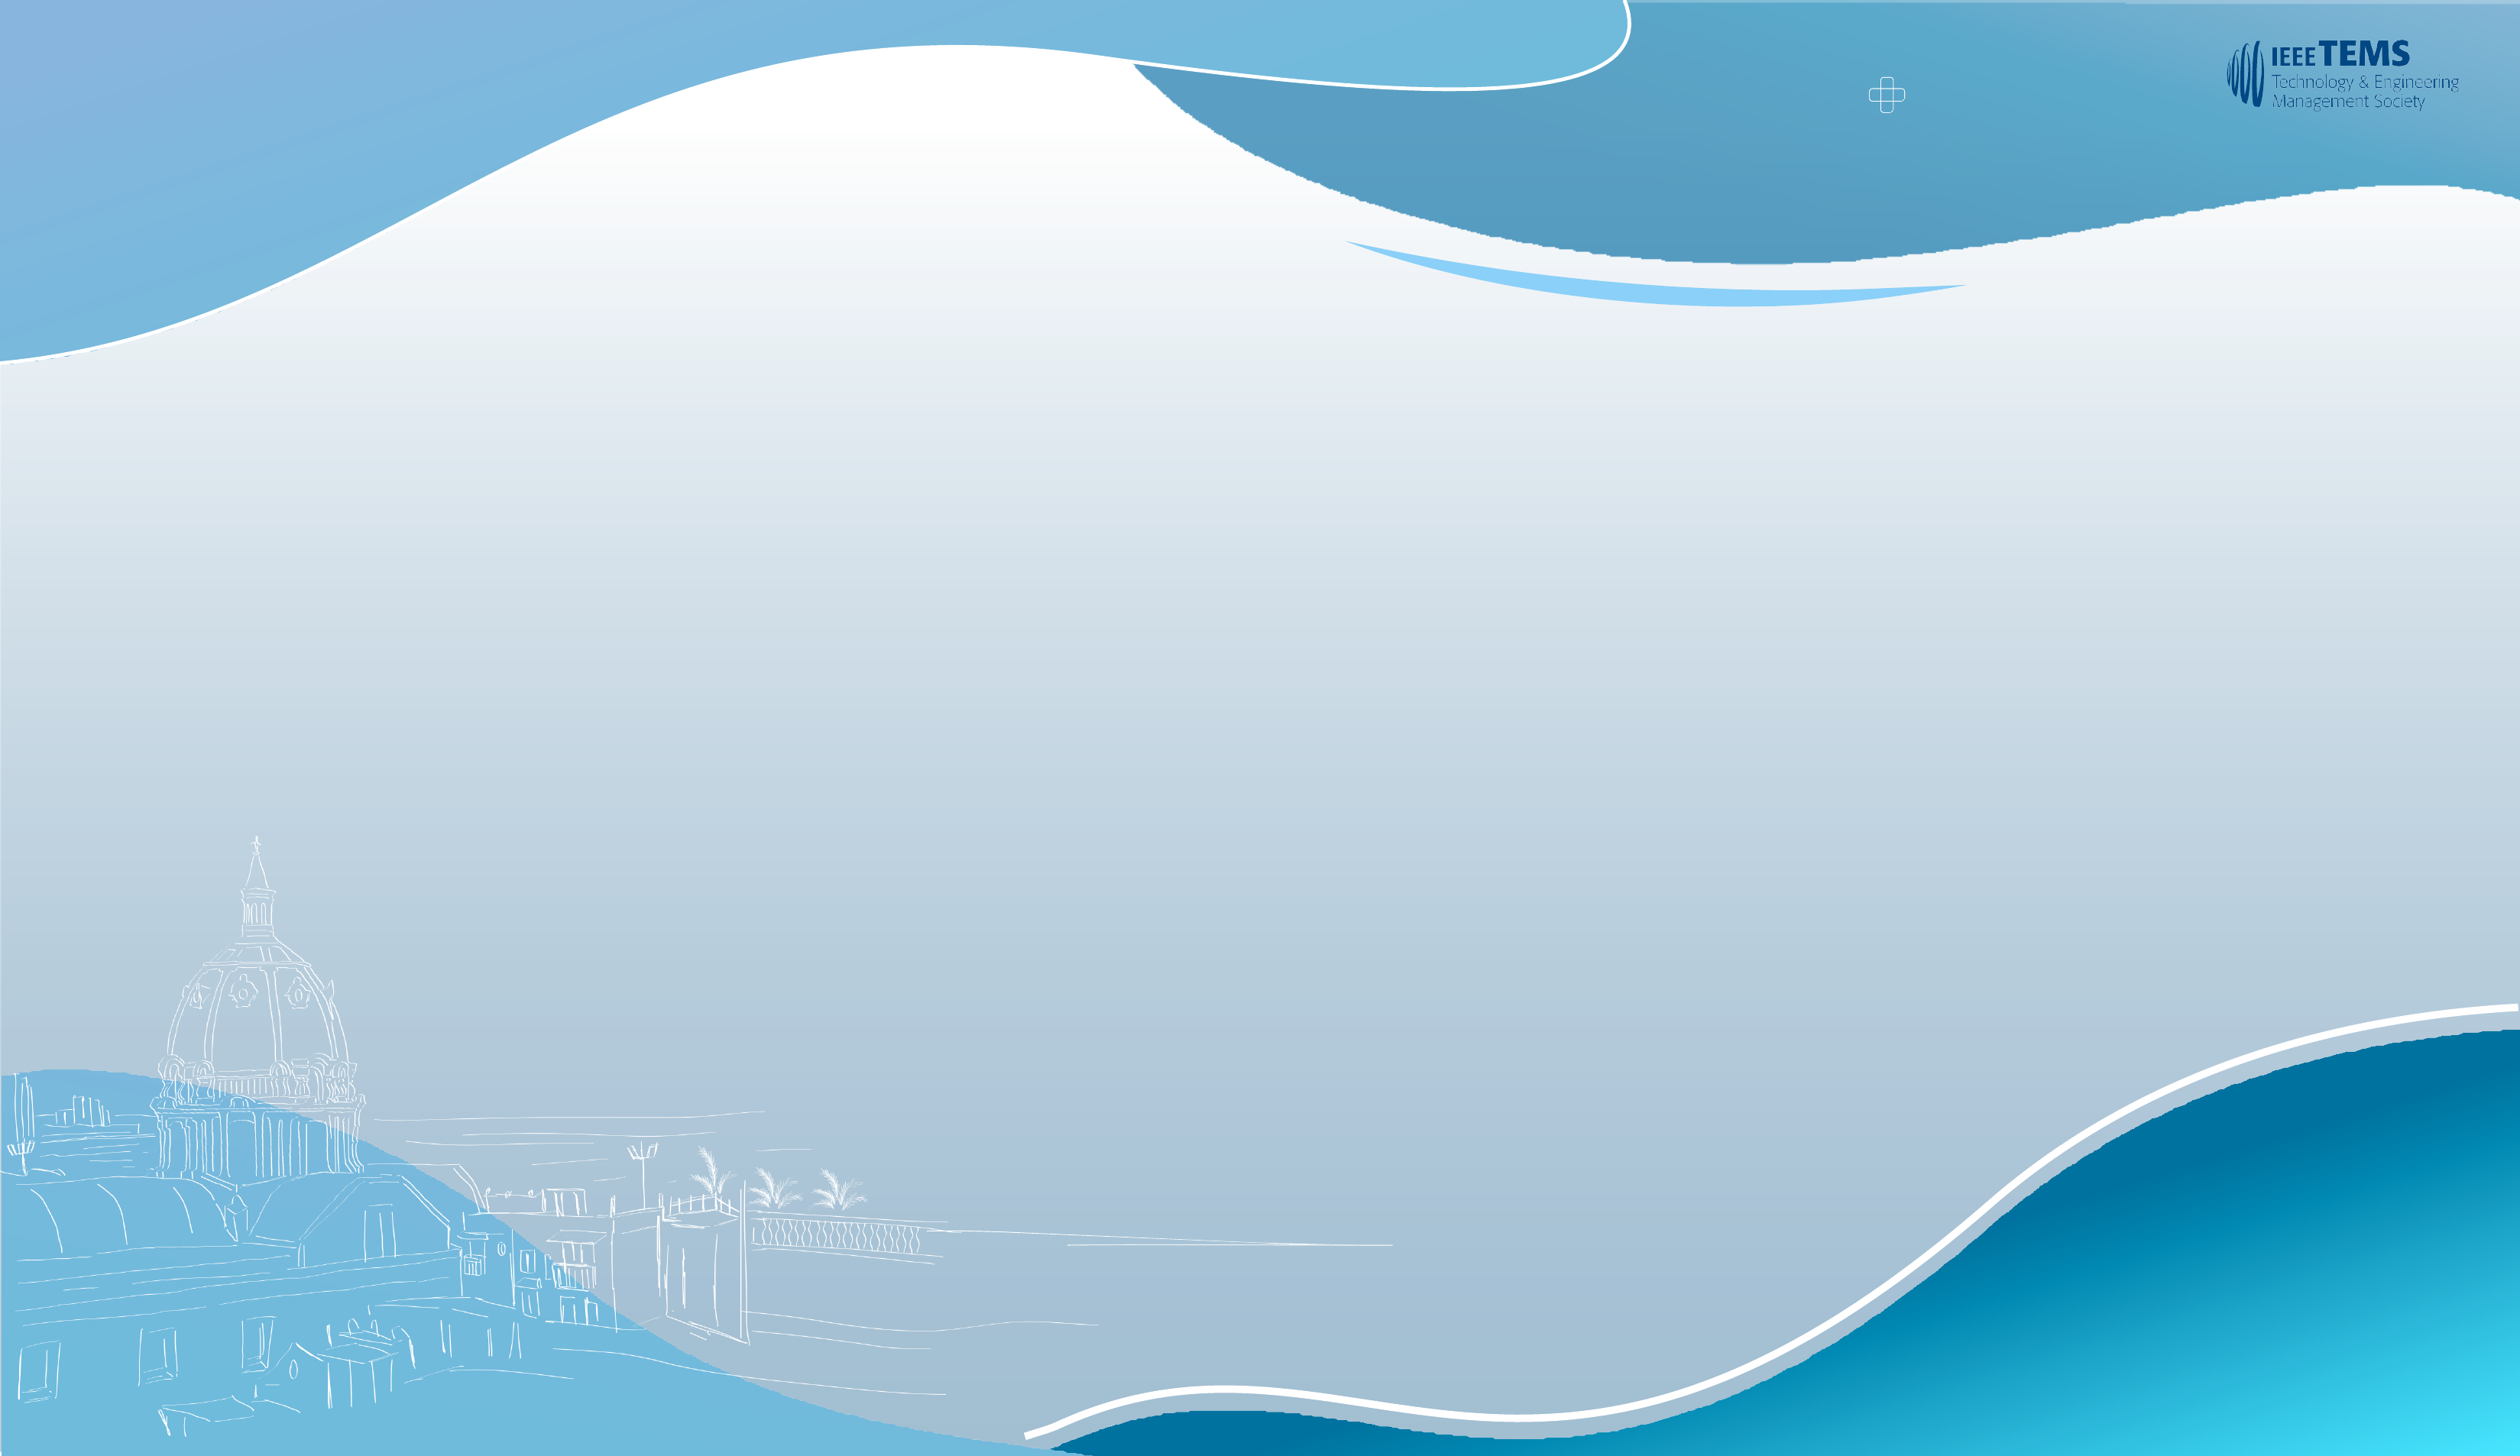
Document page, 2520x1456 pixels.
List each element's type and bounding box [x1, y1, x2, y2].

picture [2272, 40, 2459, 112]
picture [0, 836, 1100, 1437]
text_box [925, 76, 1906, 1247]
text_box [0, 0, 2520, 1456]
